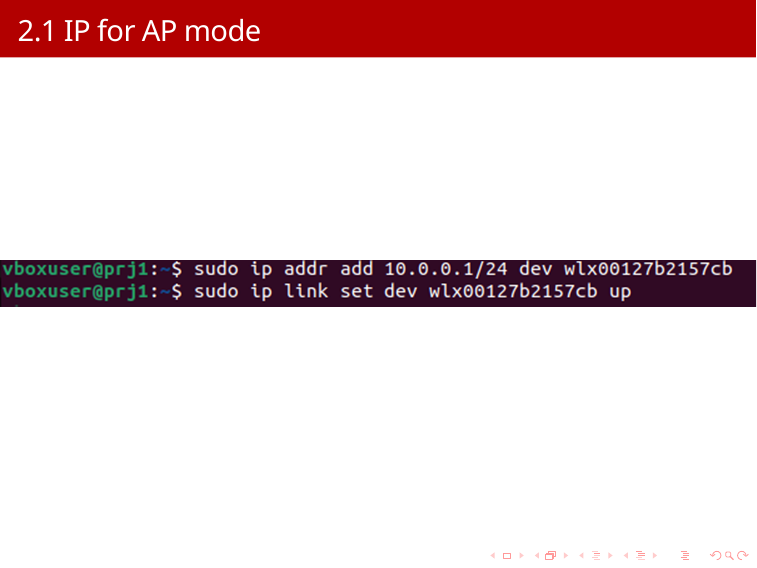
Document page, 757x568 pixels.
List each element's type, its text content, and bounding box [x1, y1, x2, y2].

picture [0, 260, 757, 307]
title 2.1 IP for AP mode [15, 9, 539, 108]
